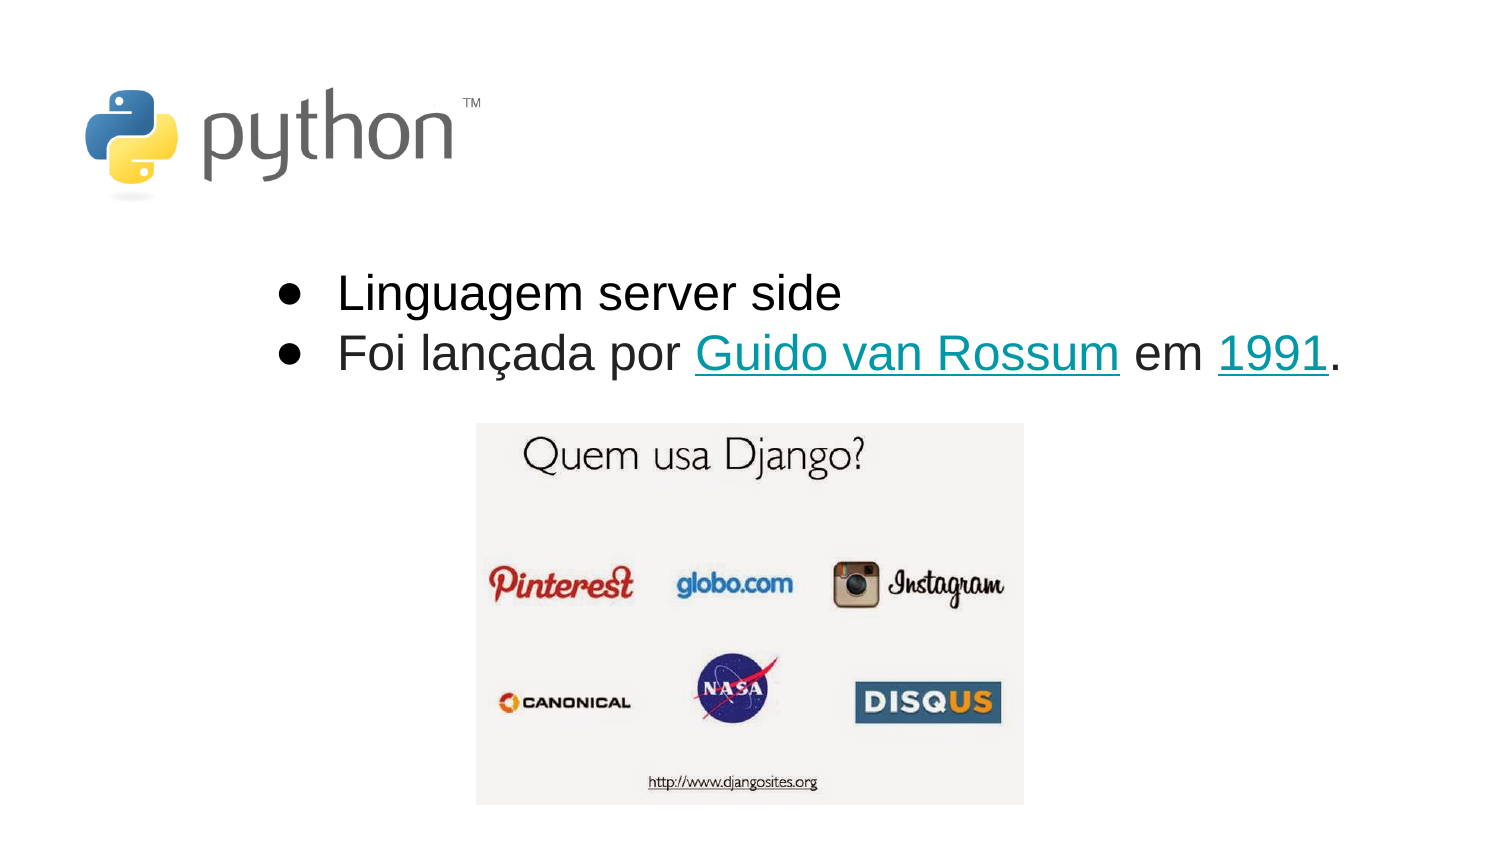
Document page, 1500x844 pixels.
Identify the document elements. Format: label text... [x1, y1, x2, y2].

text_box Linguagem server side Foi lançada por Guido van Rossum em 1991. [247, 245, 1365, 359]
picture [43, 43, 521, 247]
picture [476, 422, 1024, 805]
